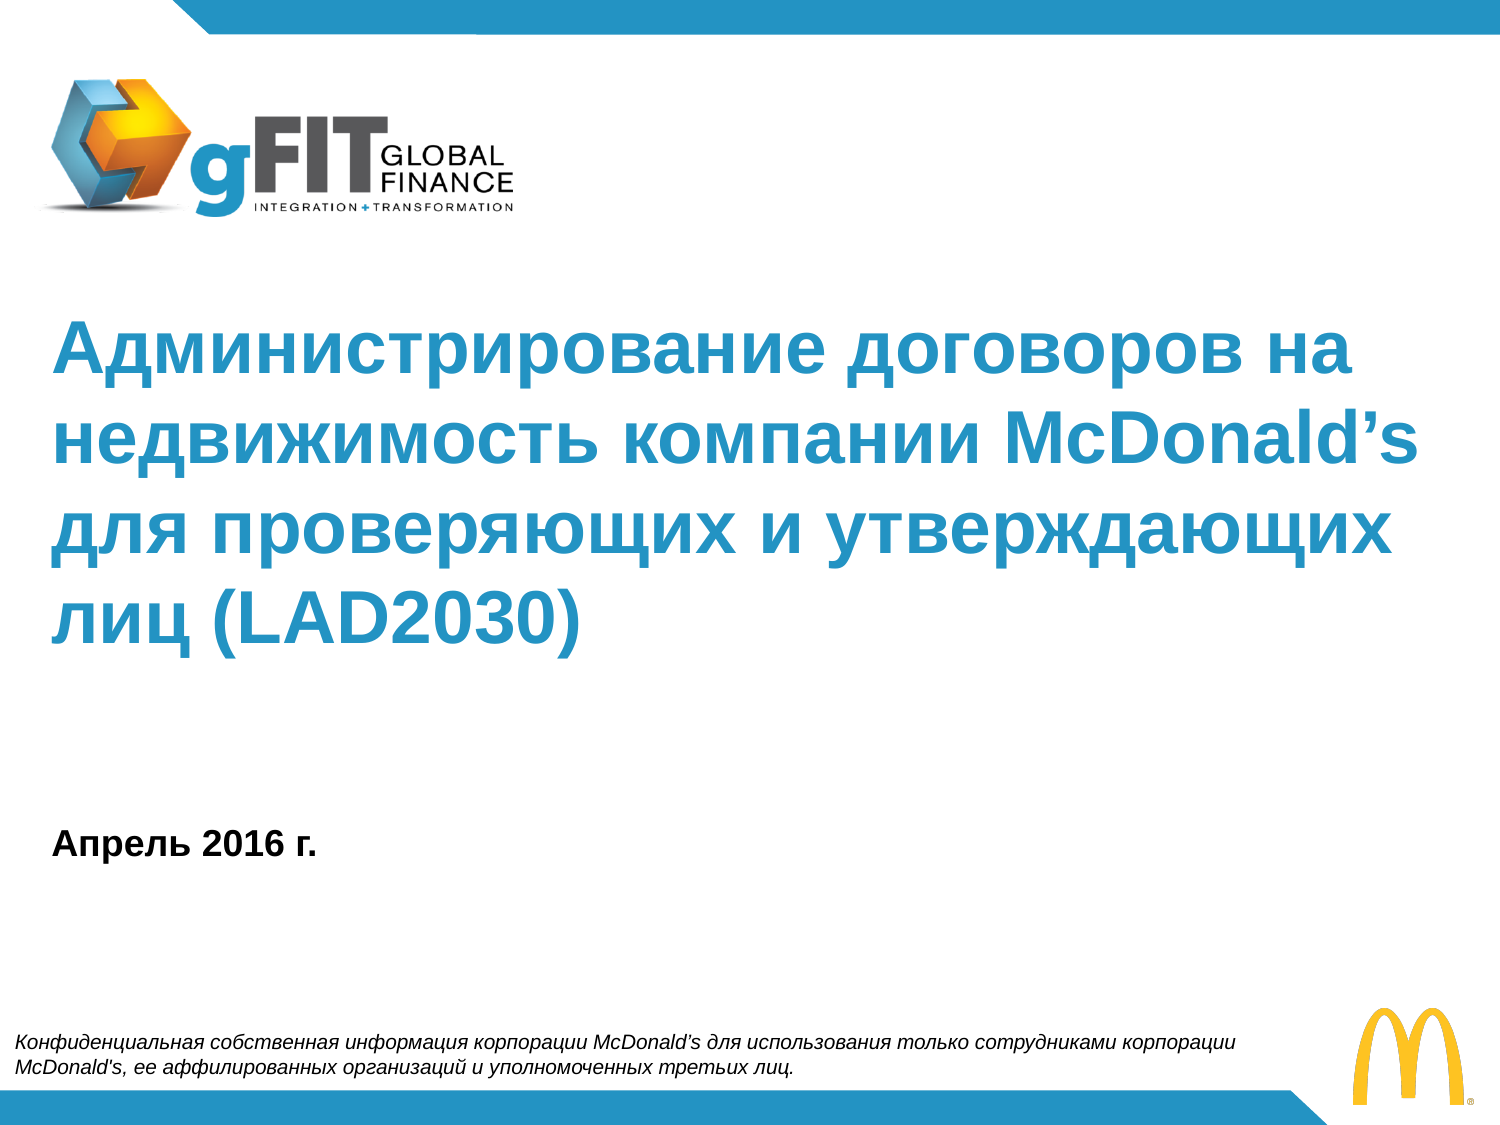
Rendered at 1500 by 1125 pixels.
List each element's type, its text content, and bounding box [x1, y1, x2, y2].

picture [1353, 1008, 1474, 1105]
picture [34, 79, 513, 217]
subtitle Апрель 2016 г. [51, 823, 1449, 944]
list Администрирование договоров на недвижимость компании McDonald’s для проверяющих и утверждающих лиц (LAD2030) [51, 372, 1449, 585]
